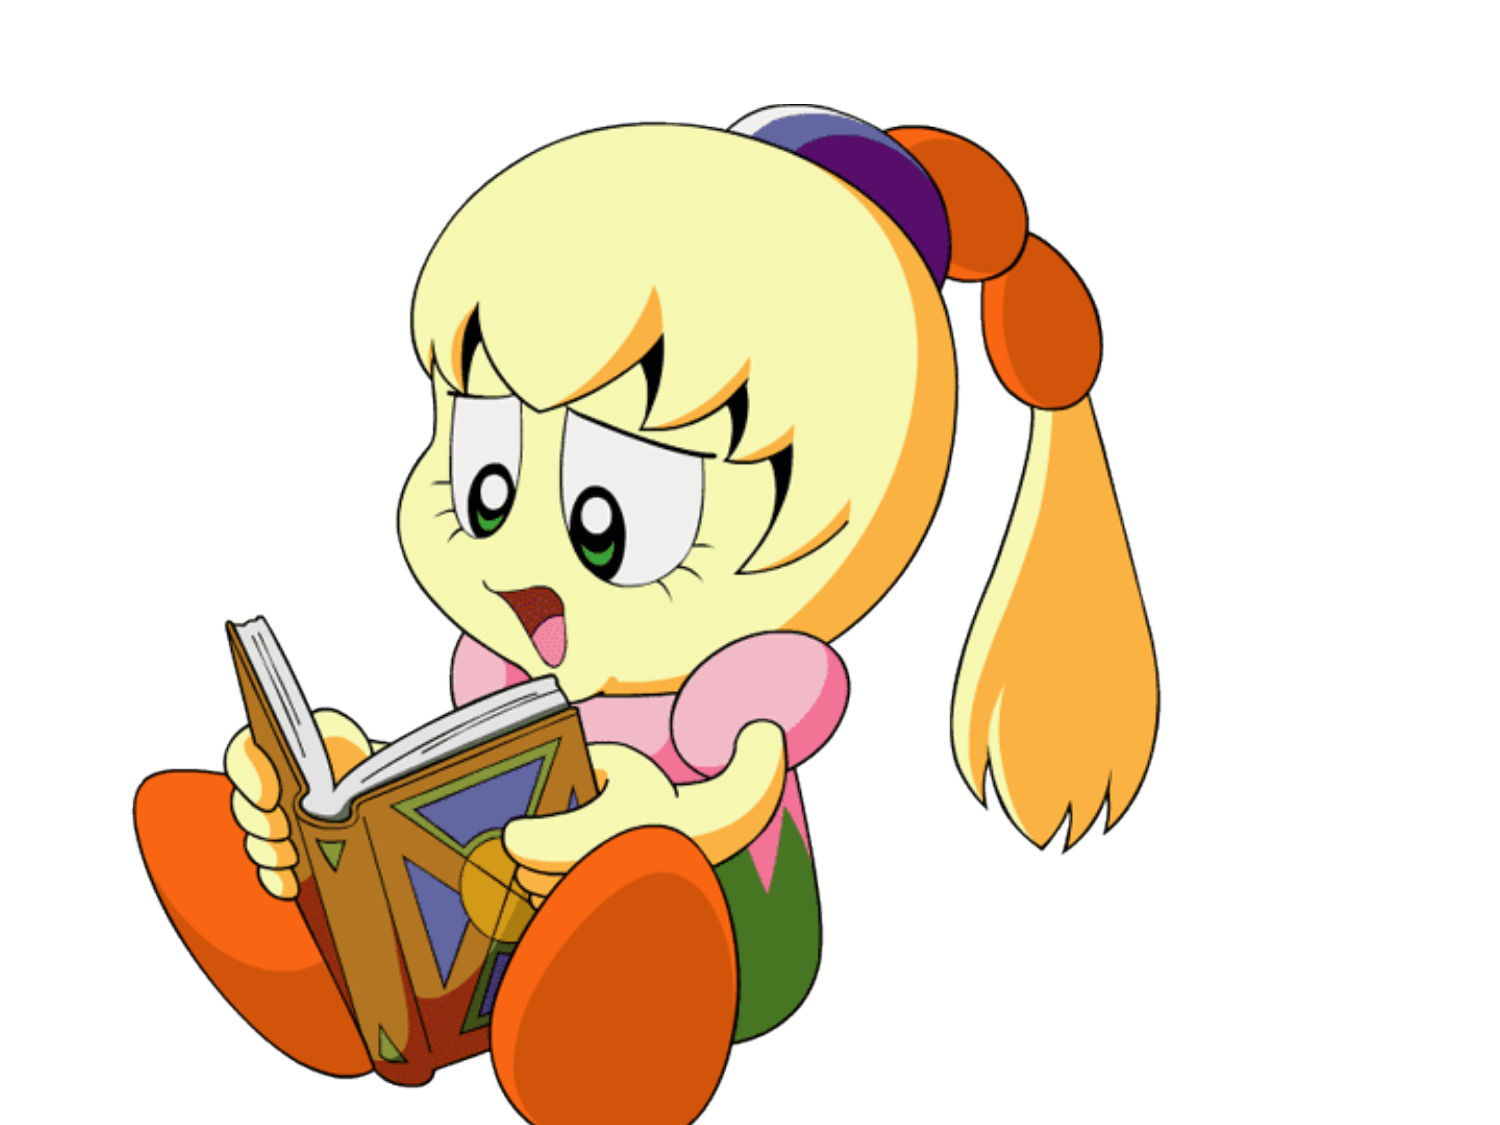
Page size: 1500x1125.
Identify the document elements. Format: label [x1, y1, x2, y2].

picture [103, 103, 1197, 1125]
